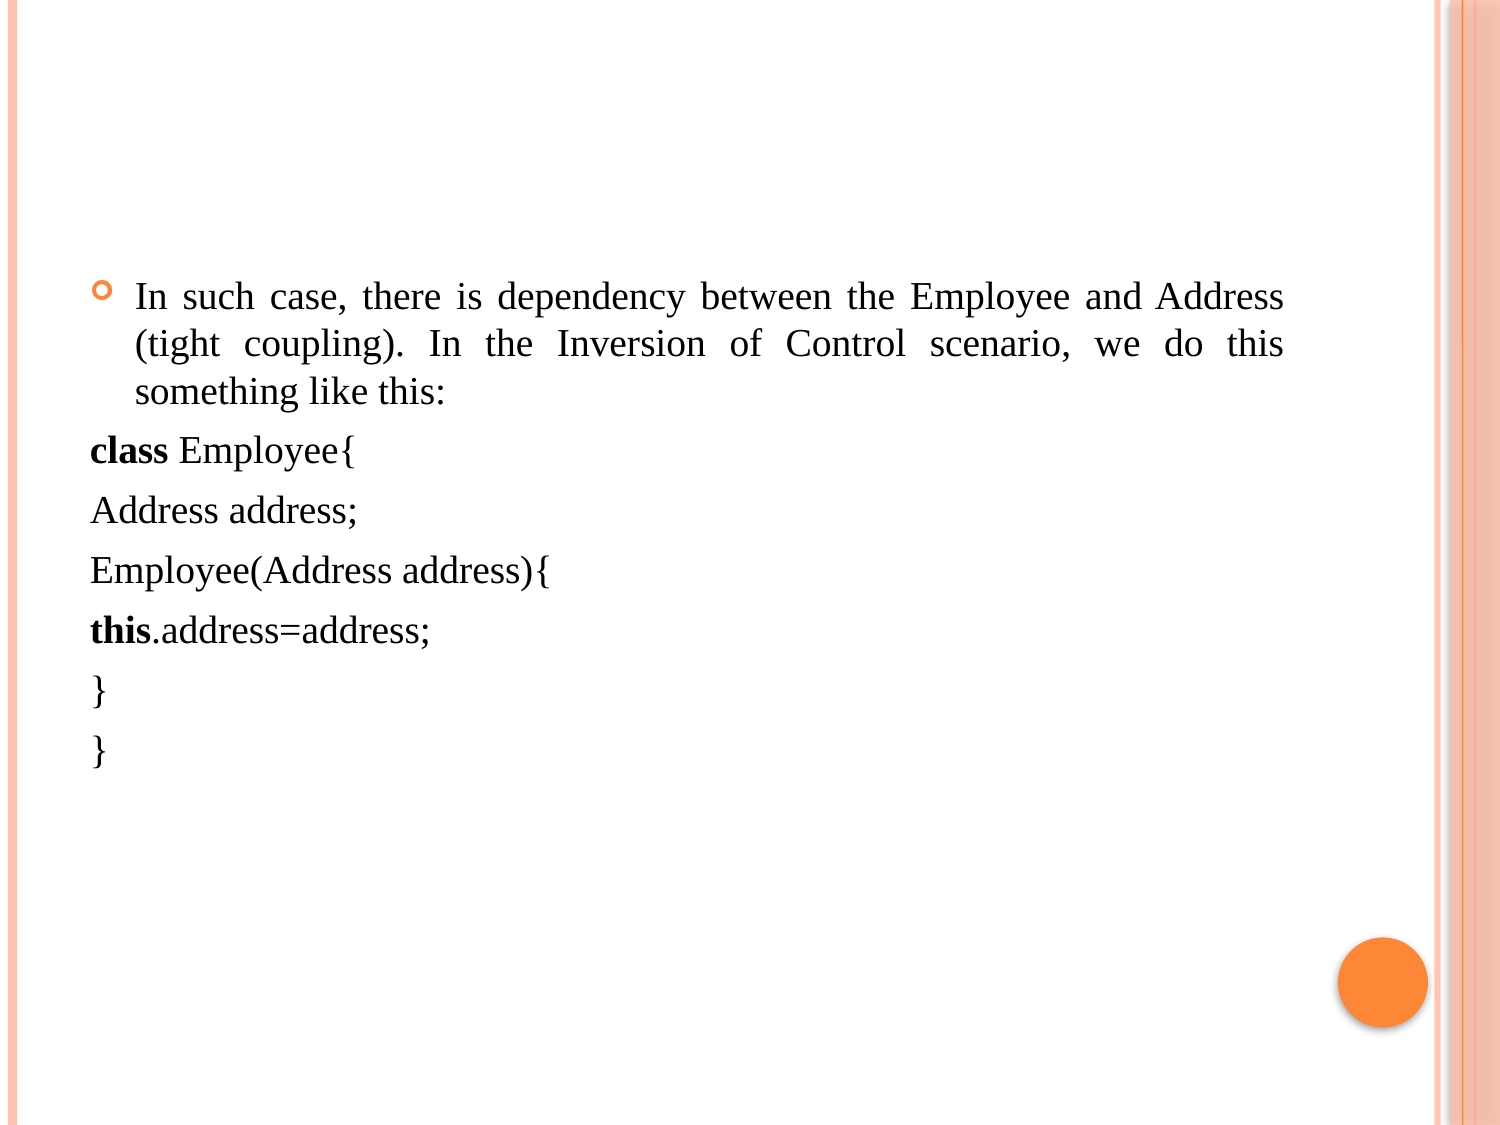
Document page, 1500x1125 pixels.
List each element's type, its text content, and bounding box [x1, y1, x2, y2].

list In such case, there is dependency between the Employee and Address (tight coupling). In the Inversion of Control scenario, we do this something like this: class Employee{ Address address; Employee(Address address){ this.address=address; } } [75, 262, 1300, 1062]
